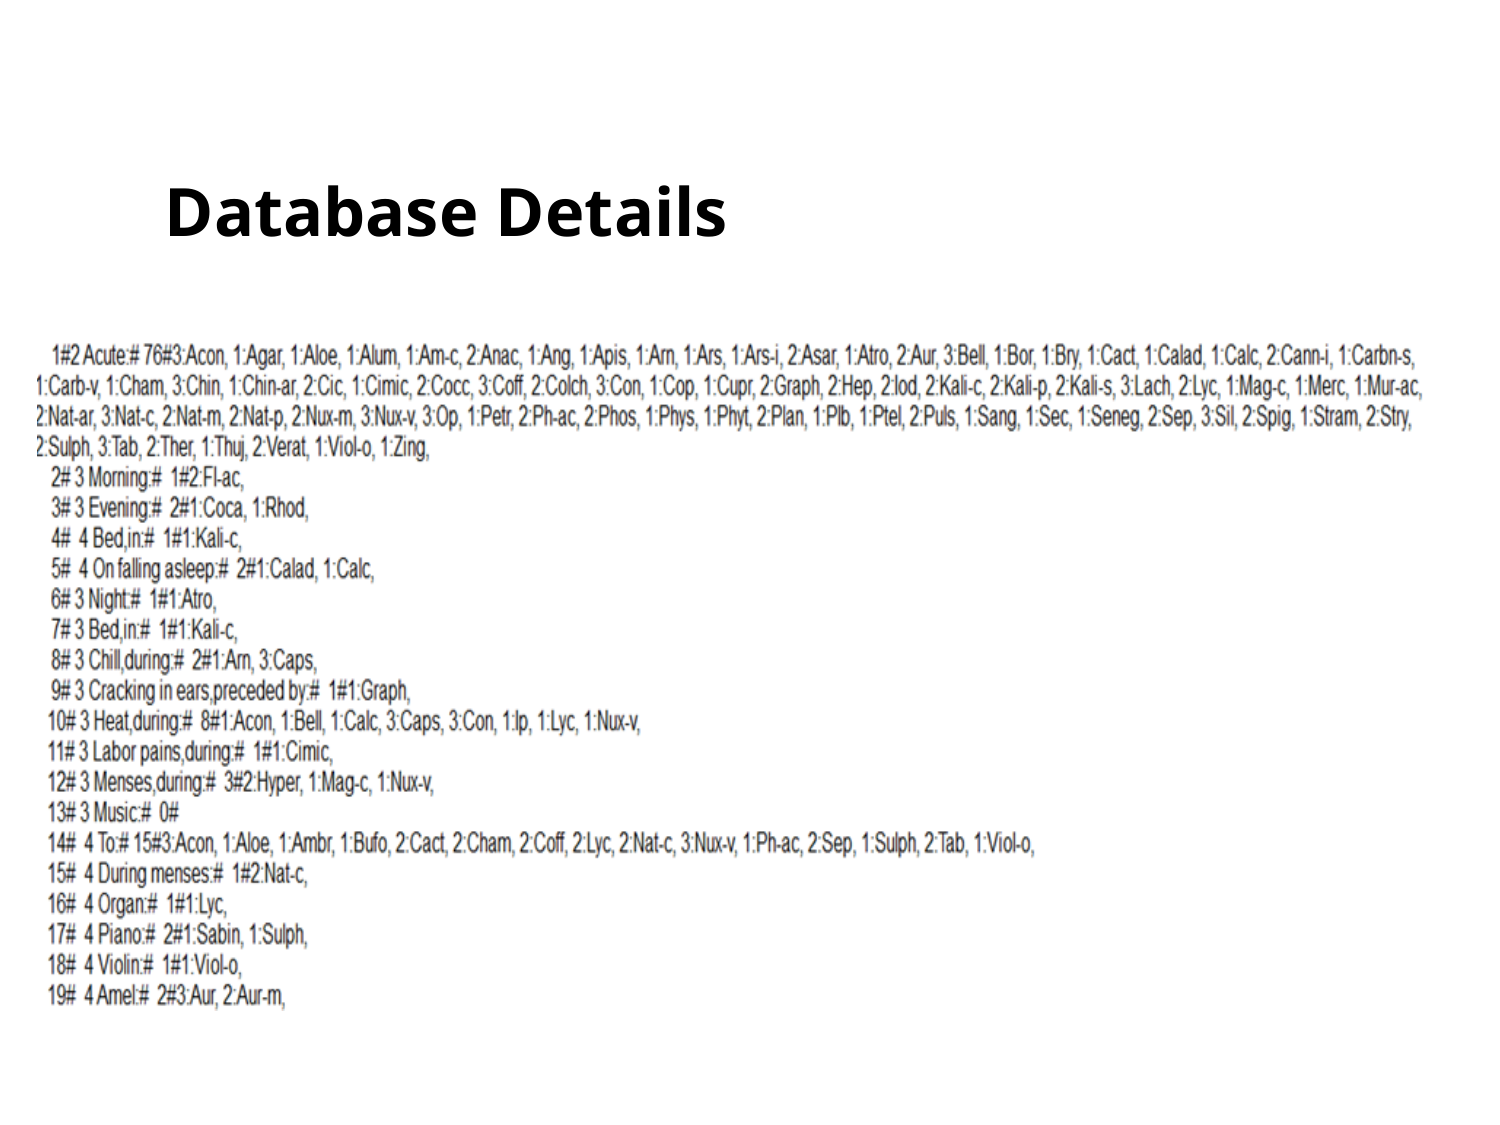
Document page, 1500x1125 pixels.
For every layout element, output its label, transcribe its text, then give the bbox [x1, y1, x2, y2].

text_box Database Details [149, 162, 1350, 258]
picture [37, 337, 1463, 1011]
